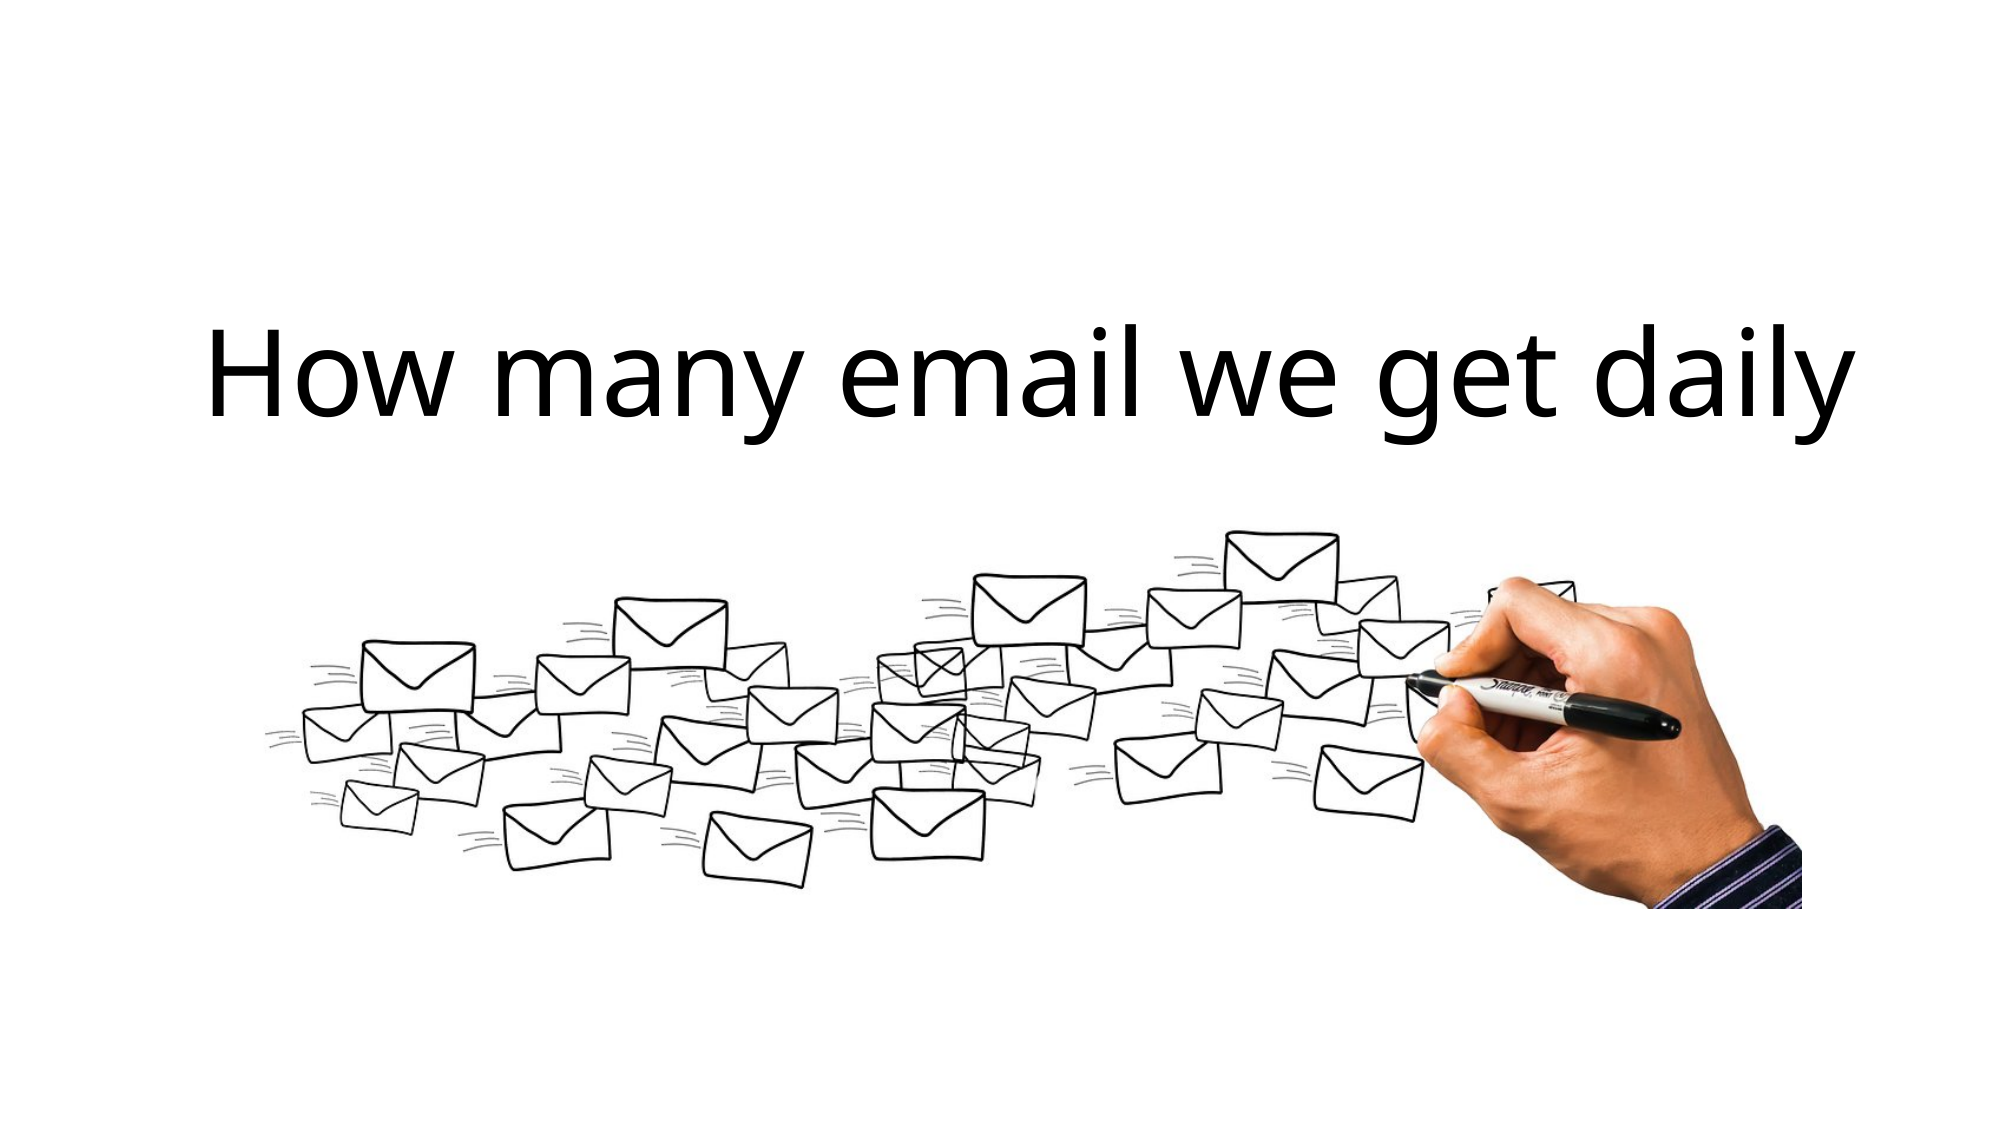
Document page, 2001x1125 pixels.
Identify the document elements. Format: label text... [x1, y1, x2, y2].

picture [198, 508, 1802, 909]
title How many email we get daily [106, 58, 1953, 450]
